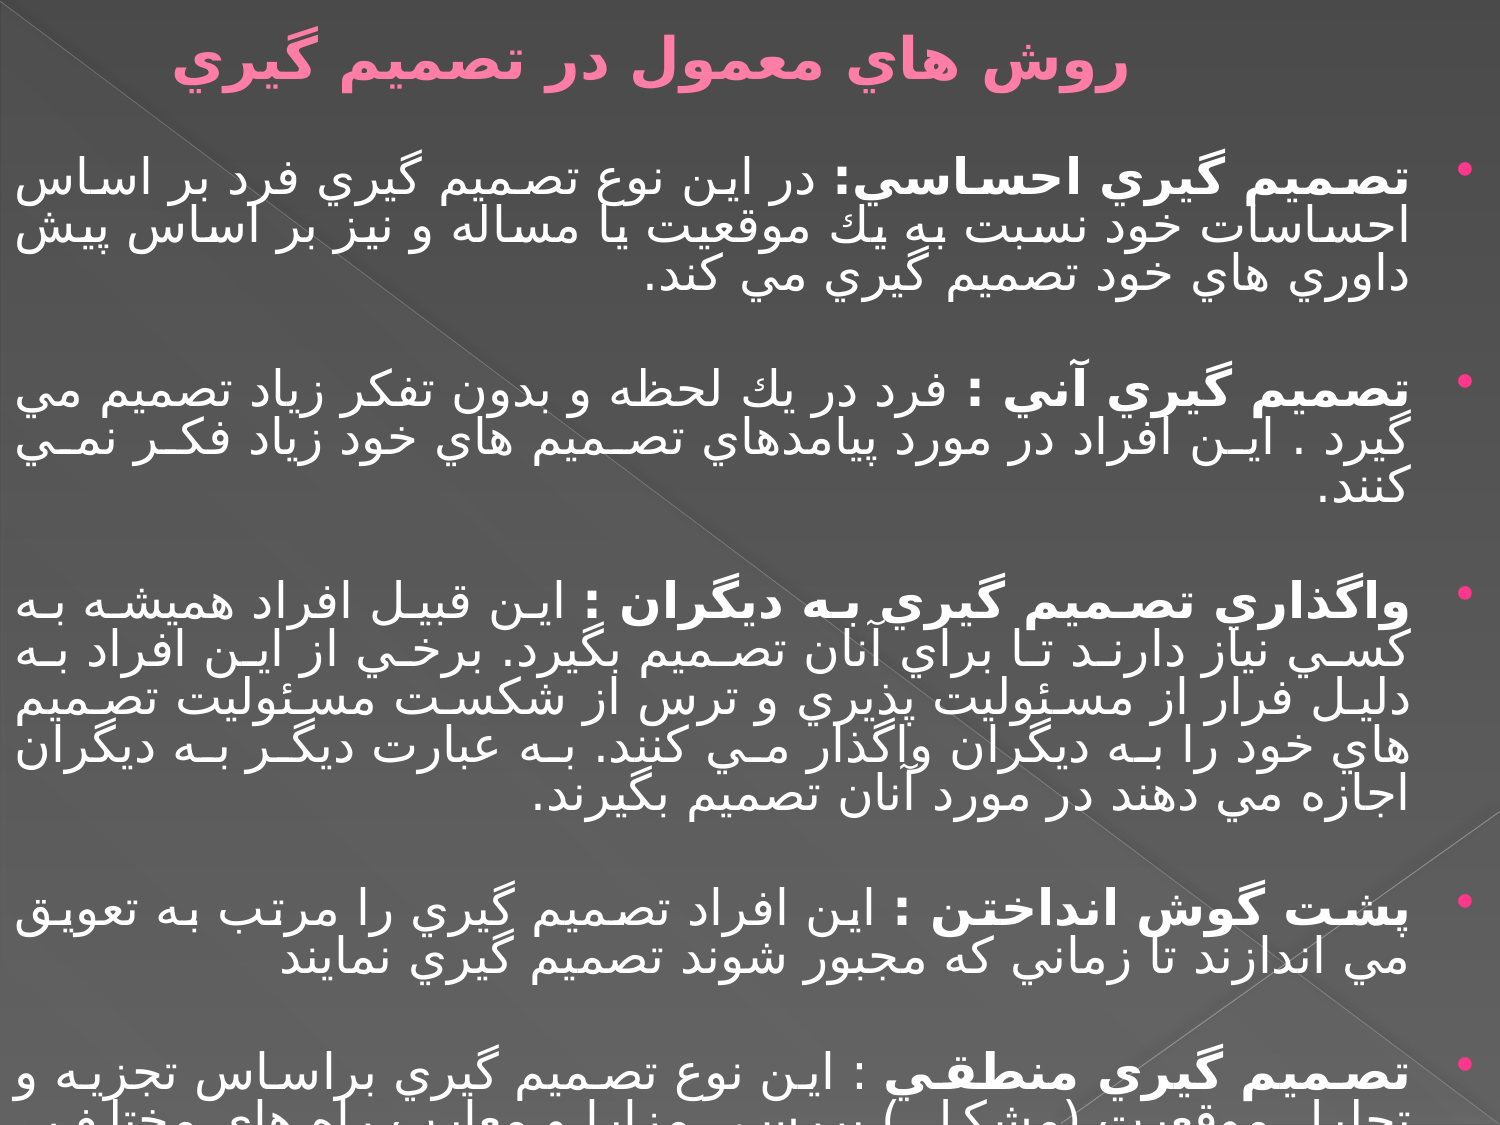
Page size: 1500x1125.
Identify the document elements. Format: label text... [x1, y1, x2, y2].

title روش هاي معمول در تصميم گيري [76, 0, 1427, 112]
list تصميم گيري احساسي: در اين نوع تصميم گيري فرد بر اساس احساسات خود نسبت به يك موقعيت يا مساله و نيز بر اساس پيش داوري هاي خود تصميم گيري مي كند. تصميم گيري آني : فرد در يك لحظه و بدون تفكر زياد تصميم مي گيرد . اين افراد در مورد پيامدهاي تصميم هاي خود زياد فكر نمي كنند. واگذاري تصميم گيري به ديگران : اين قبيل افراد هميشه به كسي نياز دارند تا براي آنان تصميم بگيرد. برخي از اين افراد به دليل فرار از مسئوليت پذيري و ترس از شكست مسئوليت تصميم هاي خود را به ديگران واگذار مي كنند. به عبارت ديگر به ديگران اجازه مي دهند در مورد آنان تصميم بگيرند. پشت گوش انداختن : اين افراد تصميم گيري را مرتب به تعويق مي اندازند تا زماني كه مجبور شوند تصميم گيري نمايند تصميم گيري منطقي : اين نوع تصميم گيري براساس تجزيه و تحليل موقعيت (مشكل ) بررسي مزايا و معايب راه هاي مختلف ، ارزيابي نقاط قوت و ضعف انتخاب هاي مختلف انجام مي شود. تصميم گيري پس از ارزيابي و بررسي تمام راه حل هاي ممكن بهترين روش تصميم گيري است [0, 148, 1500, 1125]
